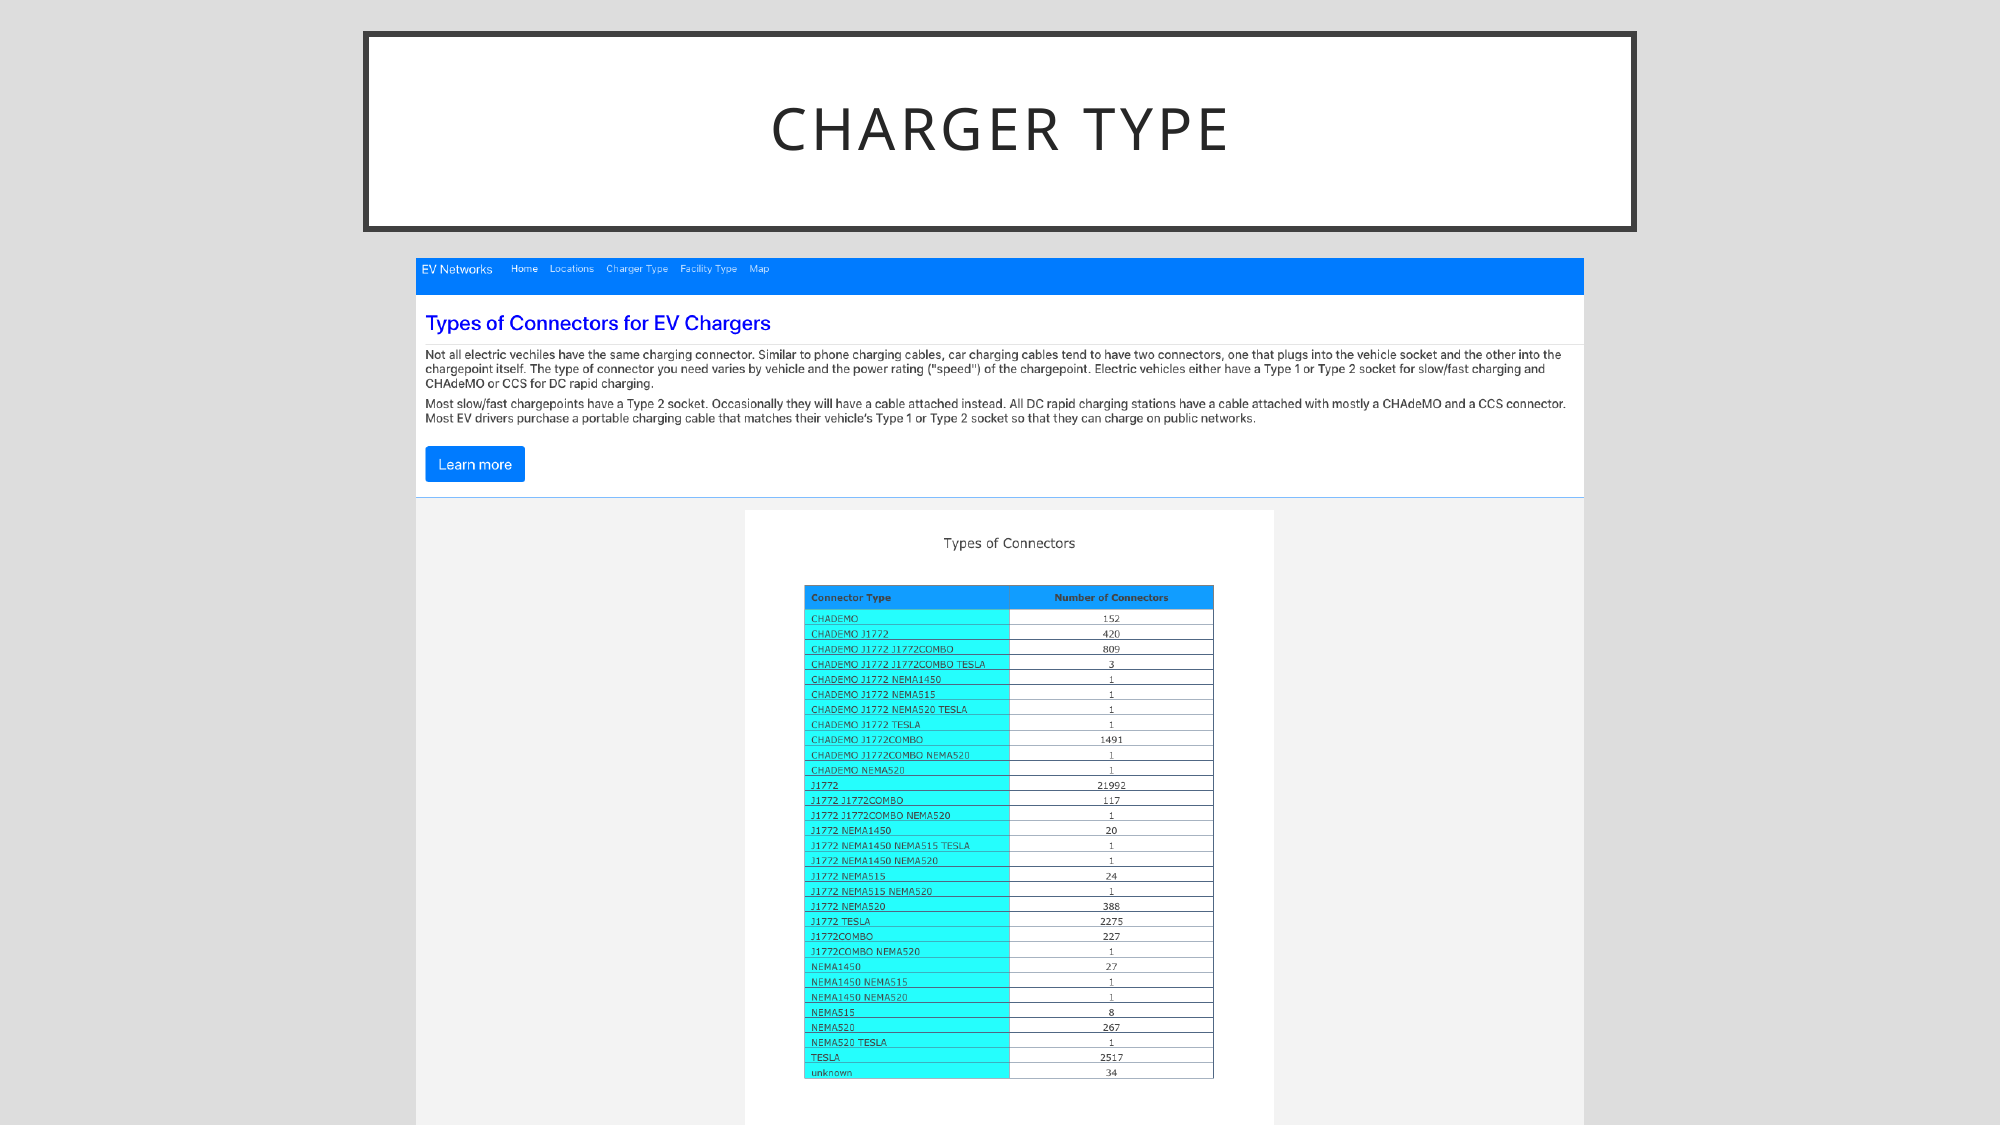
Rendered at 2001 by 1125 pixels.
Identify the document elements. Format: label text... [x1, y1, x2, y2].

picture [416, 258, 1584, 1125]
title Charger type [363, 31, 1637, 232]
